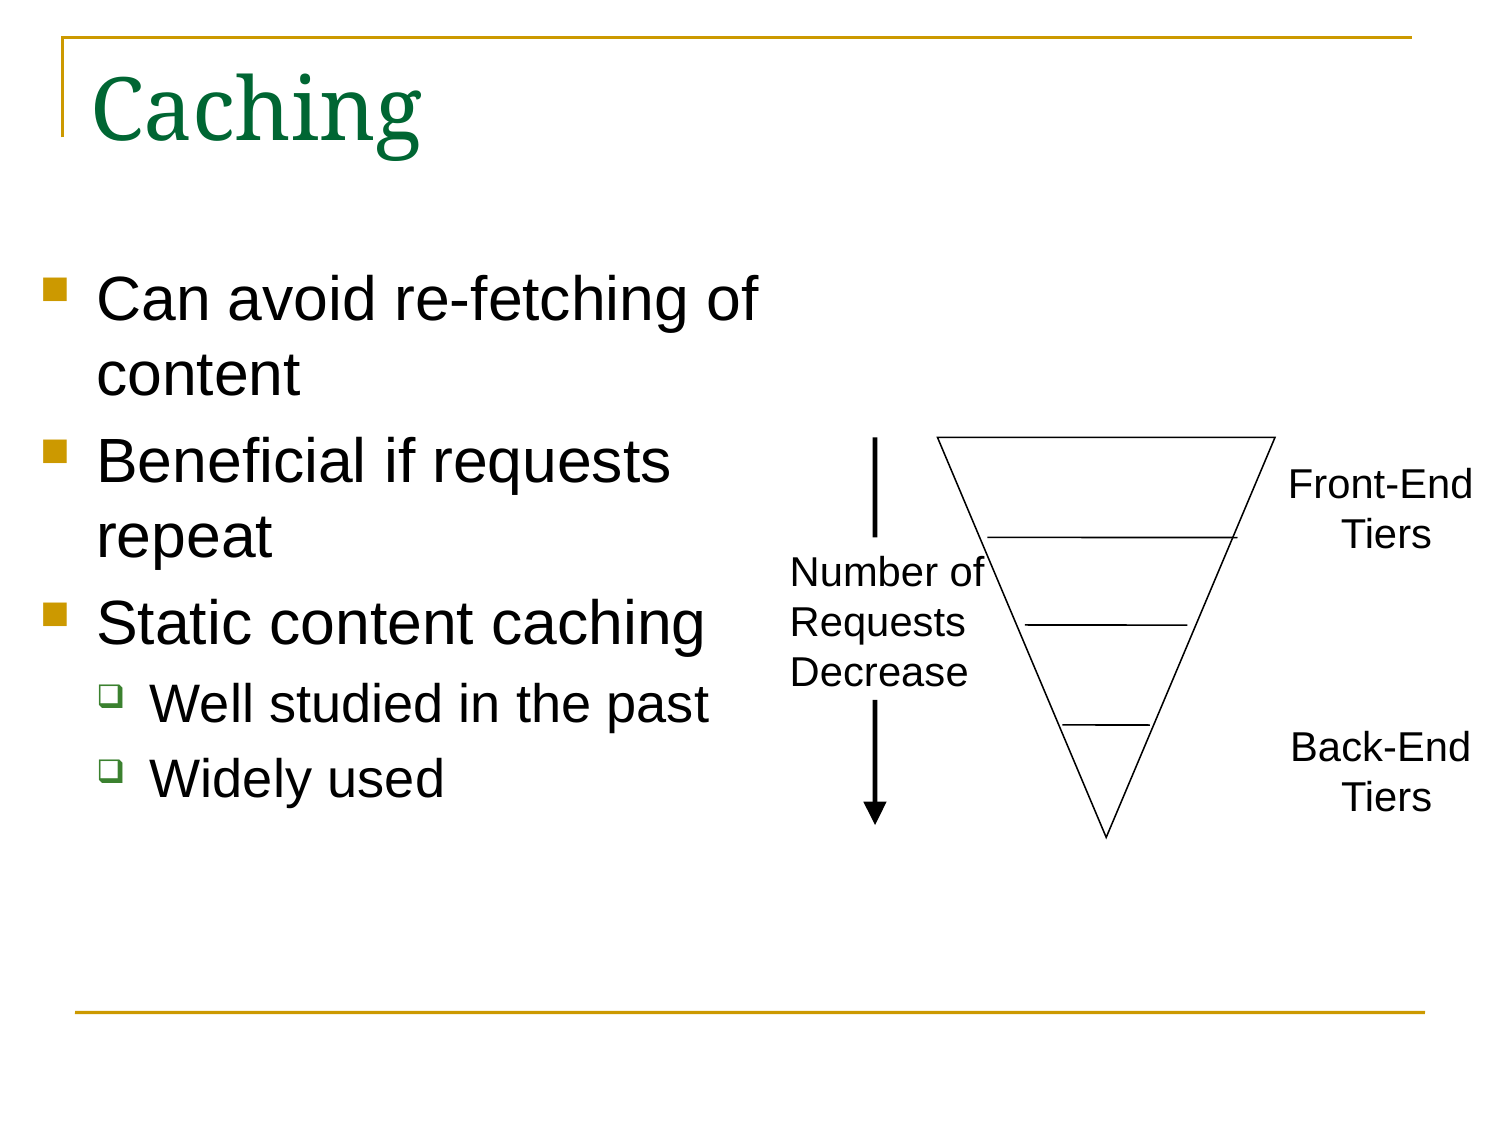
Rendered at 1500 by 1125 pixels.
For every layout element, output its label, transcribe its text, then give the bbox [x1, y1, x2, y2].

text_box Front-End Tiers [1273, 449, 1500, 565]
list Can avoid re-fetching of content Beneficial if requests repeat Static content caching Well studied in the past Widely used [24, 249, 800, 994]
text_box Back-End Tiers [1275, 712, 1498, 828]
text_box Number of Requests Decrease [774, 537, 1000, 703]
text_box [937, 437, 1276, 537]
text_box [864, 703, 886, 826]
text_box [1000, 538, 1233, 838]
title Caching [75, 45, 1425, 233]
